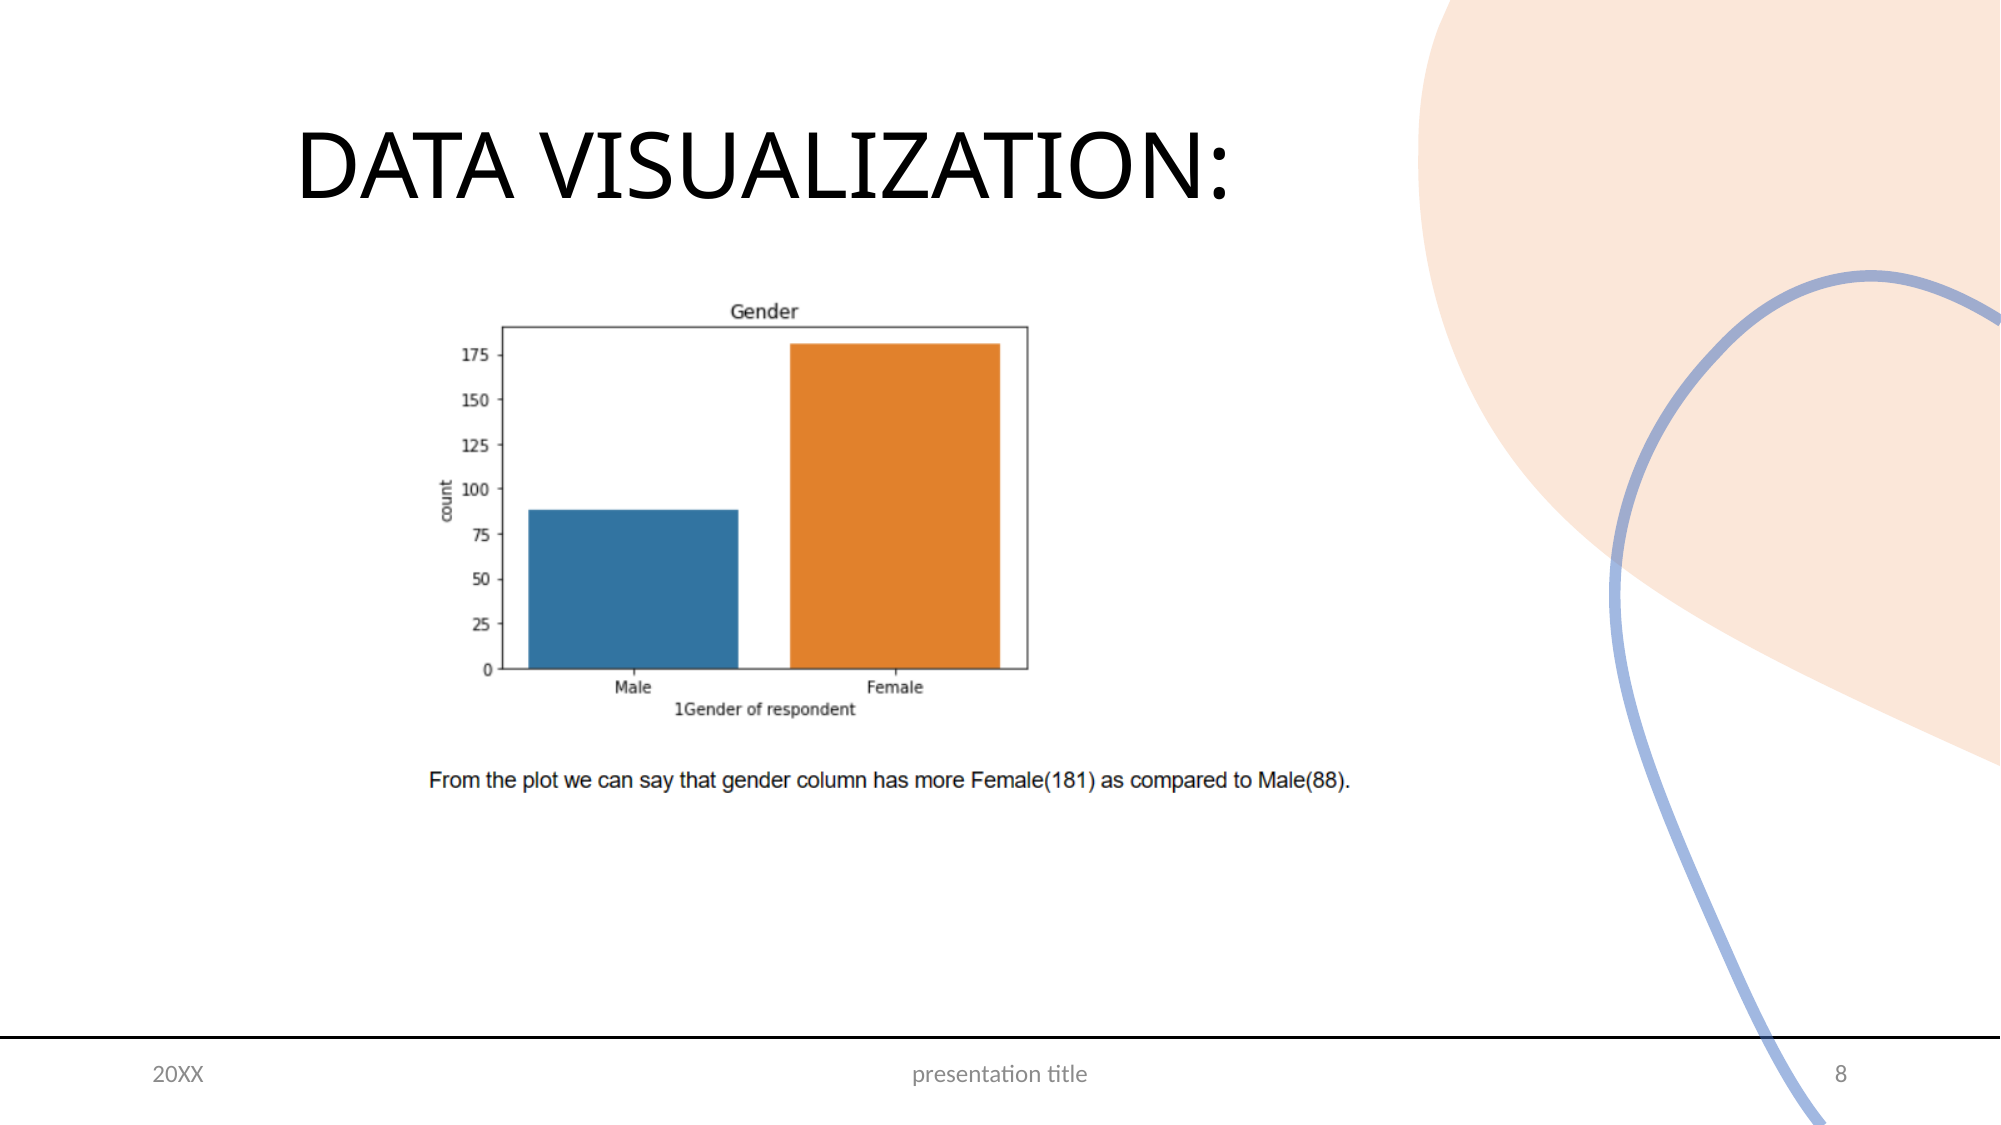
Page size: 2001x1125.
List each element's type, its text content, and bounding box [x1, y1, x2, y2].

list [422, 277, 1362, 813]
slide_number 20XX [137, 1042, 588, 1103]
title DATA VISUALIZATION: [137, 59, 1863, 278]
footer presentation title [662, 1042, 1338, 1103]
slide_number 8 [1412, 1042, 1863, 1103]
